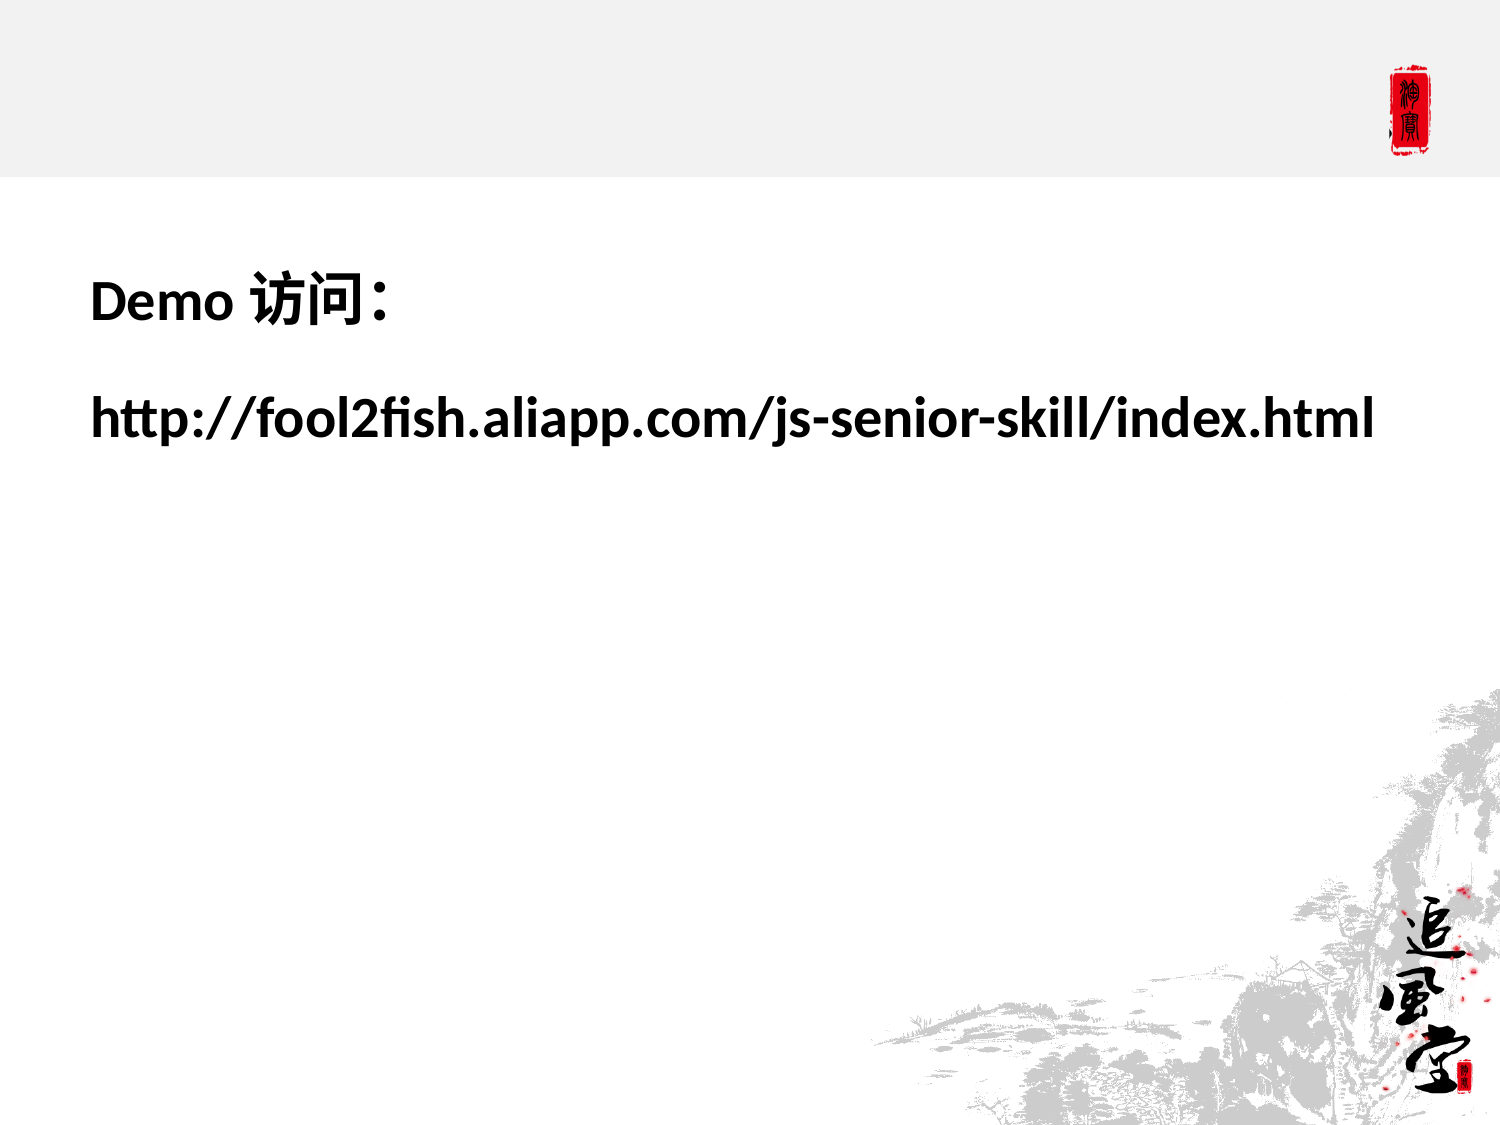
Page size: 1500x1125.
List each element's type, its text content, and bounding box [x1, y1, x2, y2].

list Demo访问： http://fool2fish.aliapp.com/js-senior-skill/index.html [75, 219, 1425, 1005]
picture [1389, 59, 1440, 156]
picture [1376, 887, 1495, 1094]
